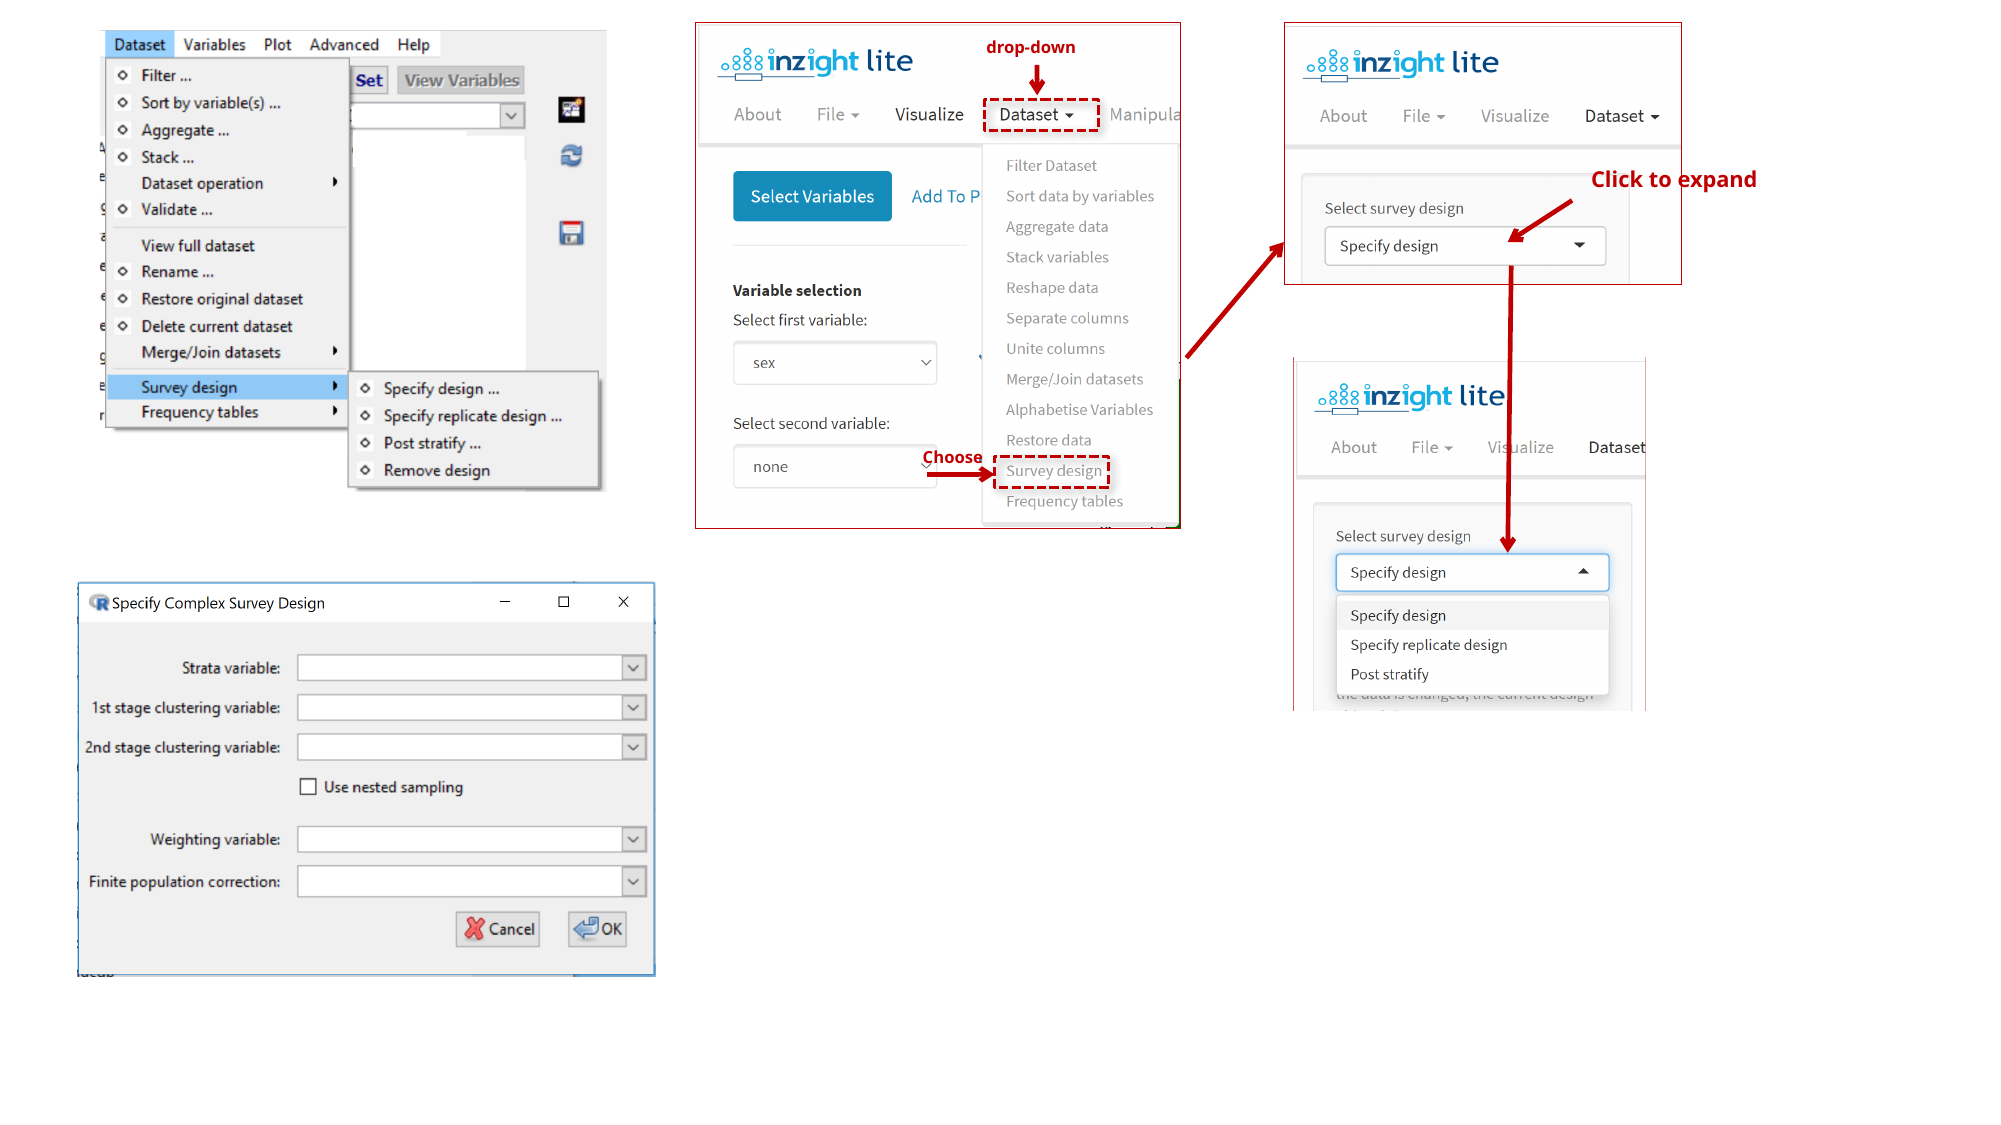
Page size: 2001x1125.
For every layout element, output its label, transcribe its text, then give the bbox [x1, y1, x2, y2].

picture [77, 581, 656, 977]
picture [1284, 22, 1682, 285]
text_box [99, 22, 607, 492]
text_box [1293, 357, 1646, 711]
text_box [1507, 200, 1573, 243]
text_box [1186, 242, 1284, 358]
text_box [1507, 265, 1512, 553]
text_box Click to expand [1682, 158, 1773, 200]
picture [695, 22, 1181, 529]
